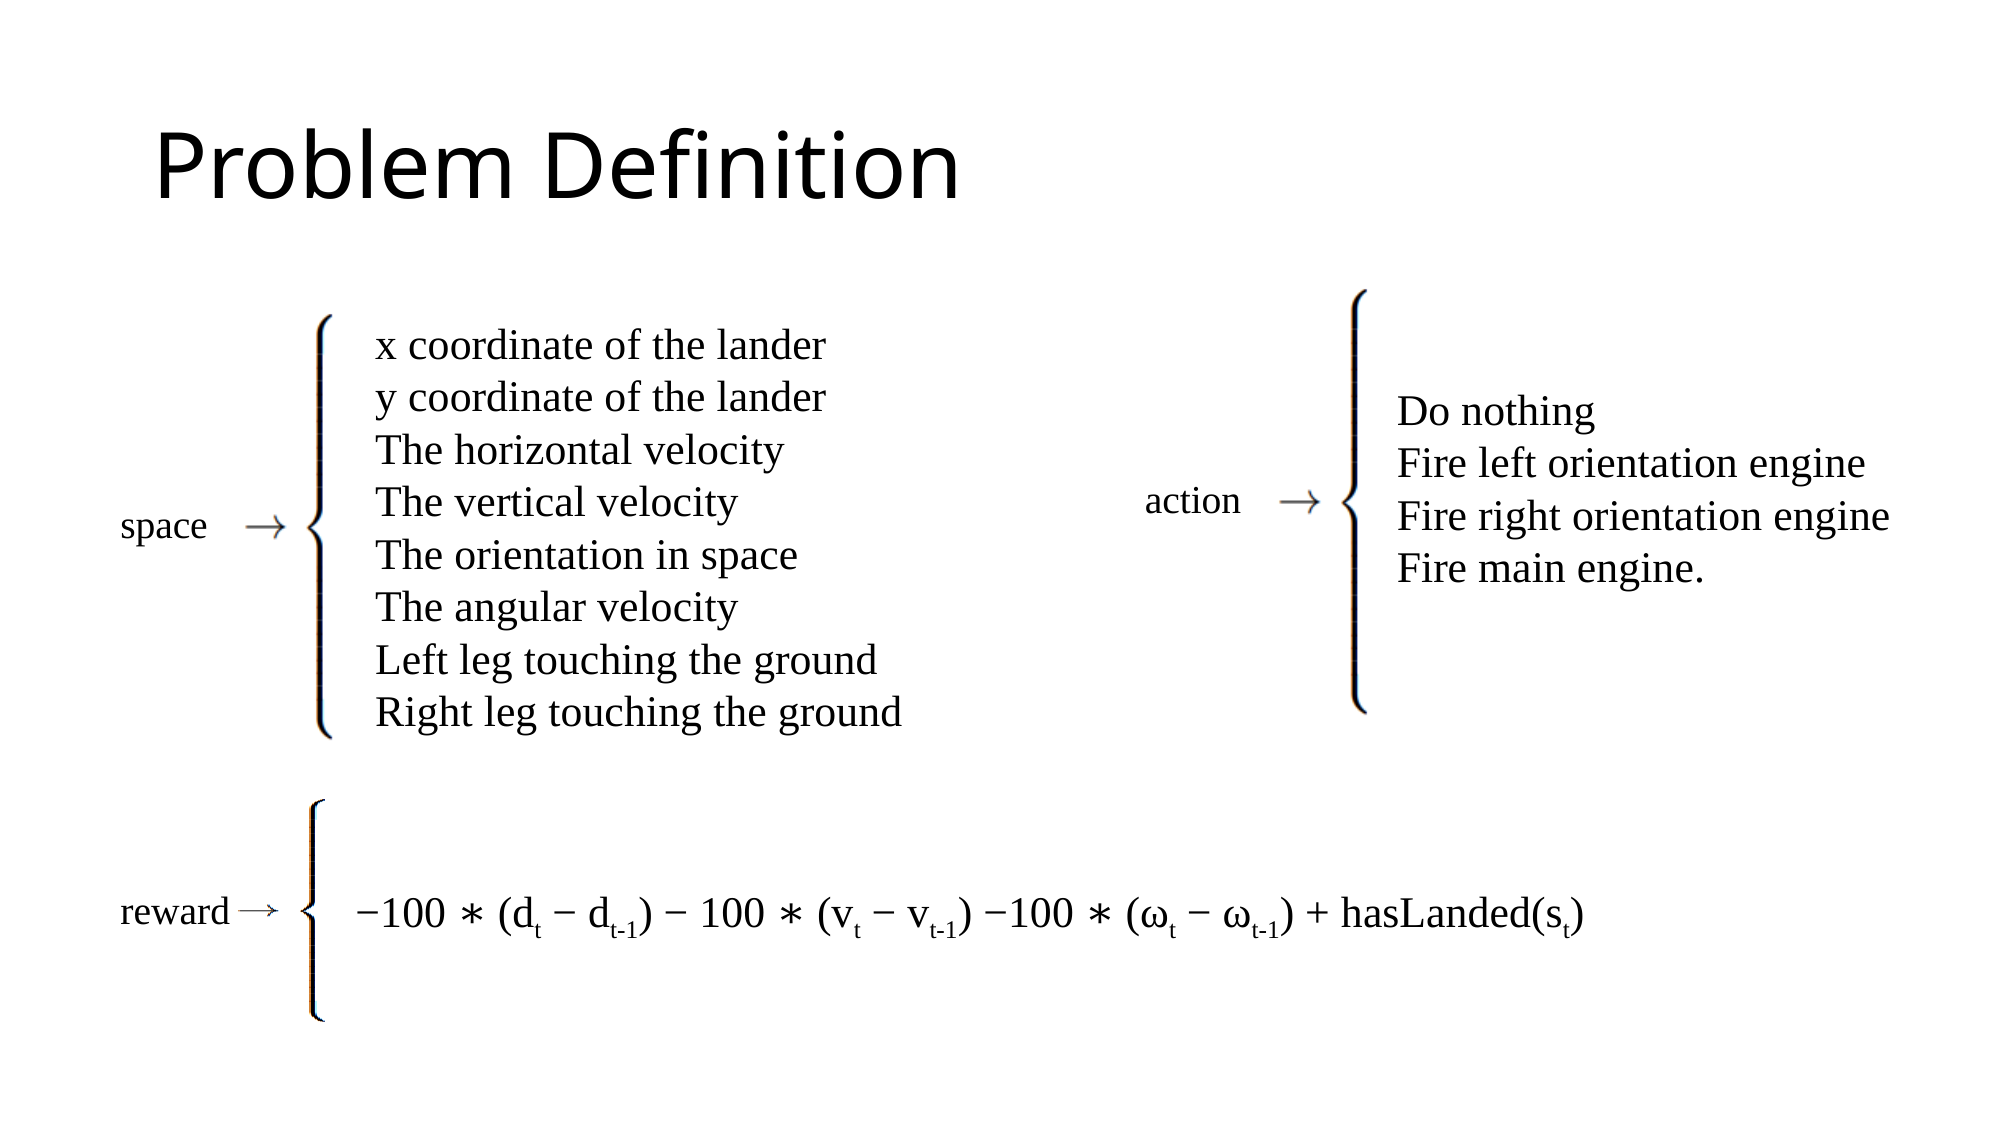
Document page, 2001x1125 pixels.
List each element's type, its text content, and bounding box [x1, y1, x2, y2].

text_box −100 ∗ (dt − dt-1) − 100 ∗ (vt − vt-1) −100 ∗ (ωt − ωt-1) + hasLanded(st) [929, 872, 1660, 951]
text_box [105, 302, 929, 748]
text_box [105, 748, 929, 1026]
title Problem Definition [137, 59, 1863, 278]
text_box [1129, 277, 1950, 723]
